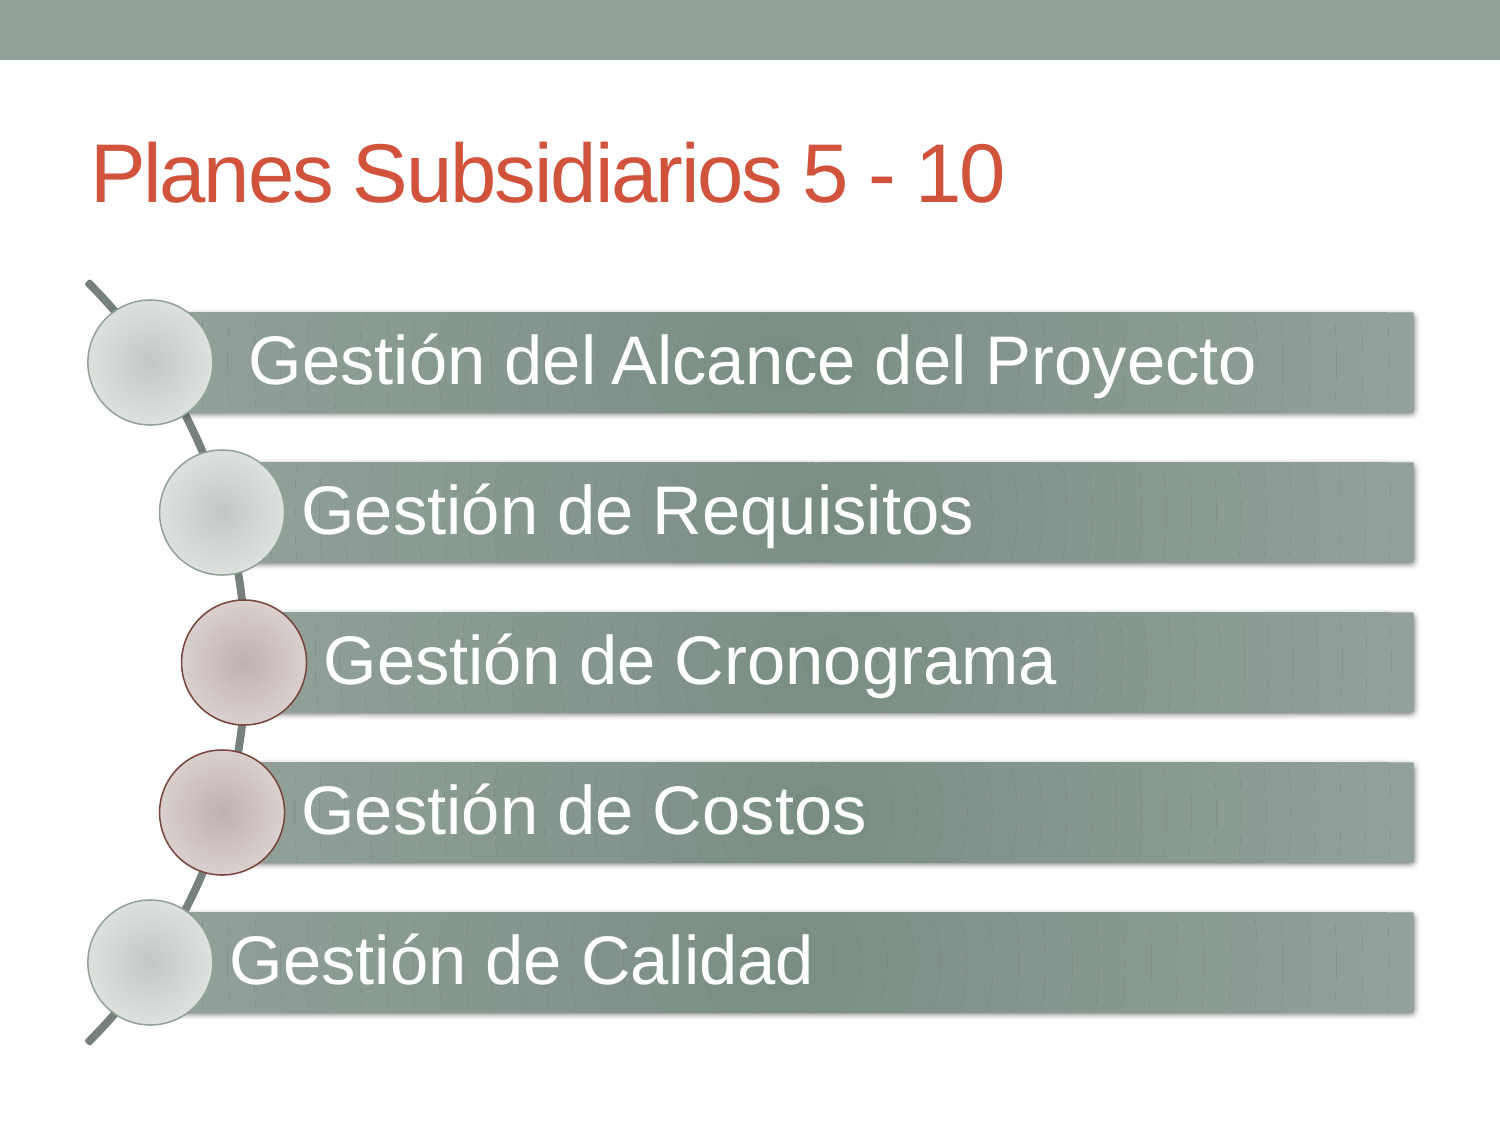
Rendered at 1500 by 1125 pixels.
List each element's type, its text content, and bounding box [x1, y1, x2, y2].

title Planes Subsidiarios 5 - 10 [75, 87, 1425, 250]
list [74, 262, 1426, 1063]
